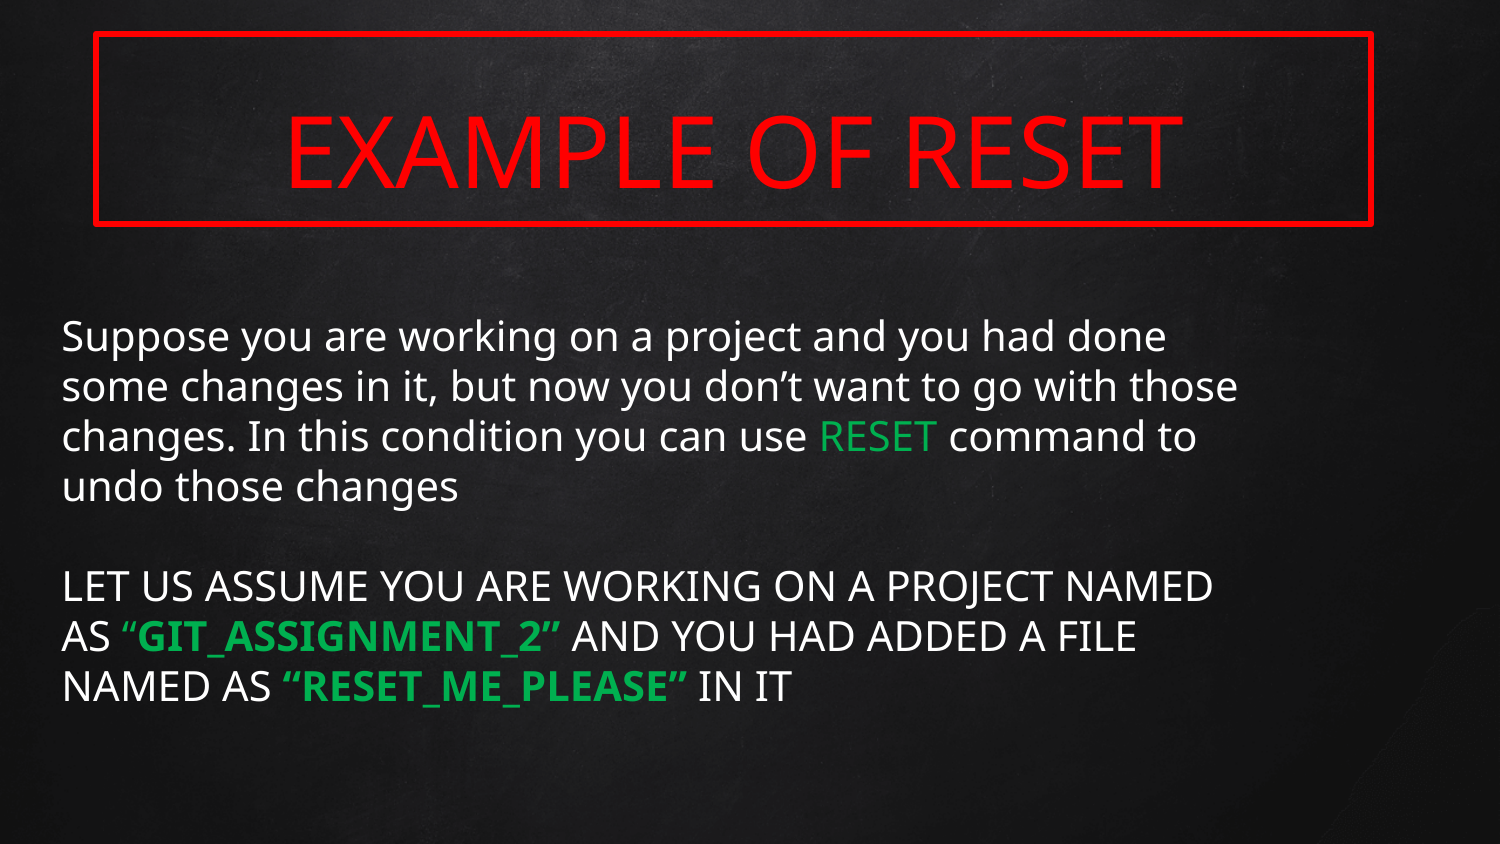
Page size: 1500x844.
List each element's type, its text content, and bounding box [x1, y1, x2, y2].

subtitle Suppose you are working on a project and you had done some changes in it, but now you don’t want to go with those changes. In this condition you can use RESET command to undo those changes LET US ASSUME YOU ARE WORKING ON A PROJECT NAMED AS “GIT_ASSIGNMENT_2” AND YOU HAD ADDED A FILE NAMED AS “RESET_ME_PLEASE” IN IT [29, 244, 1471, 810]
title EXAMPLE OF RESET [96, 33, 1372, 224]
picture [0, 0, 1500, 844]
